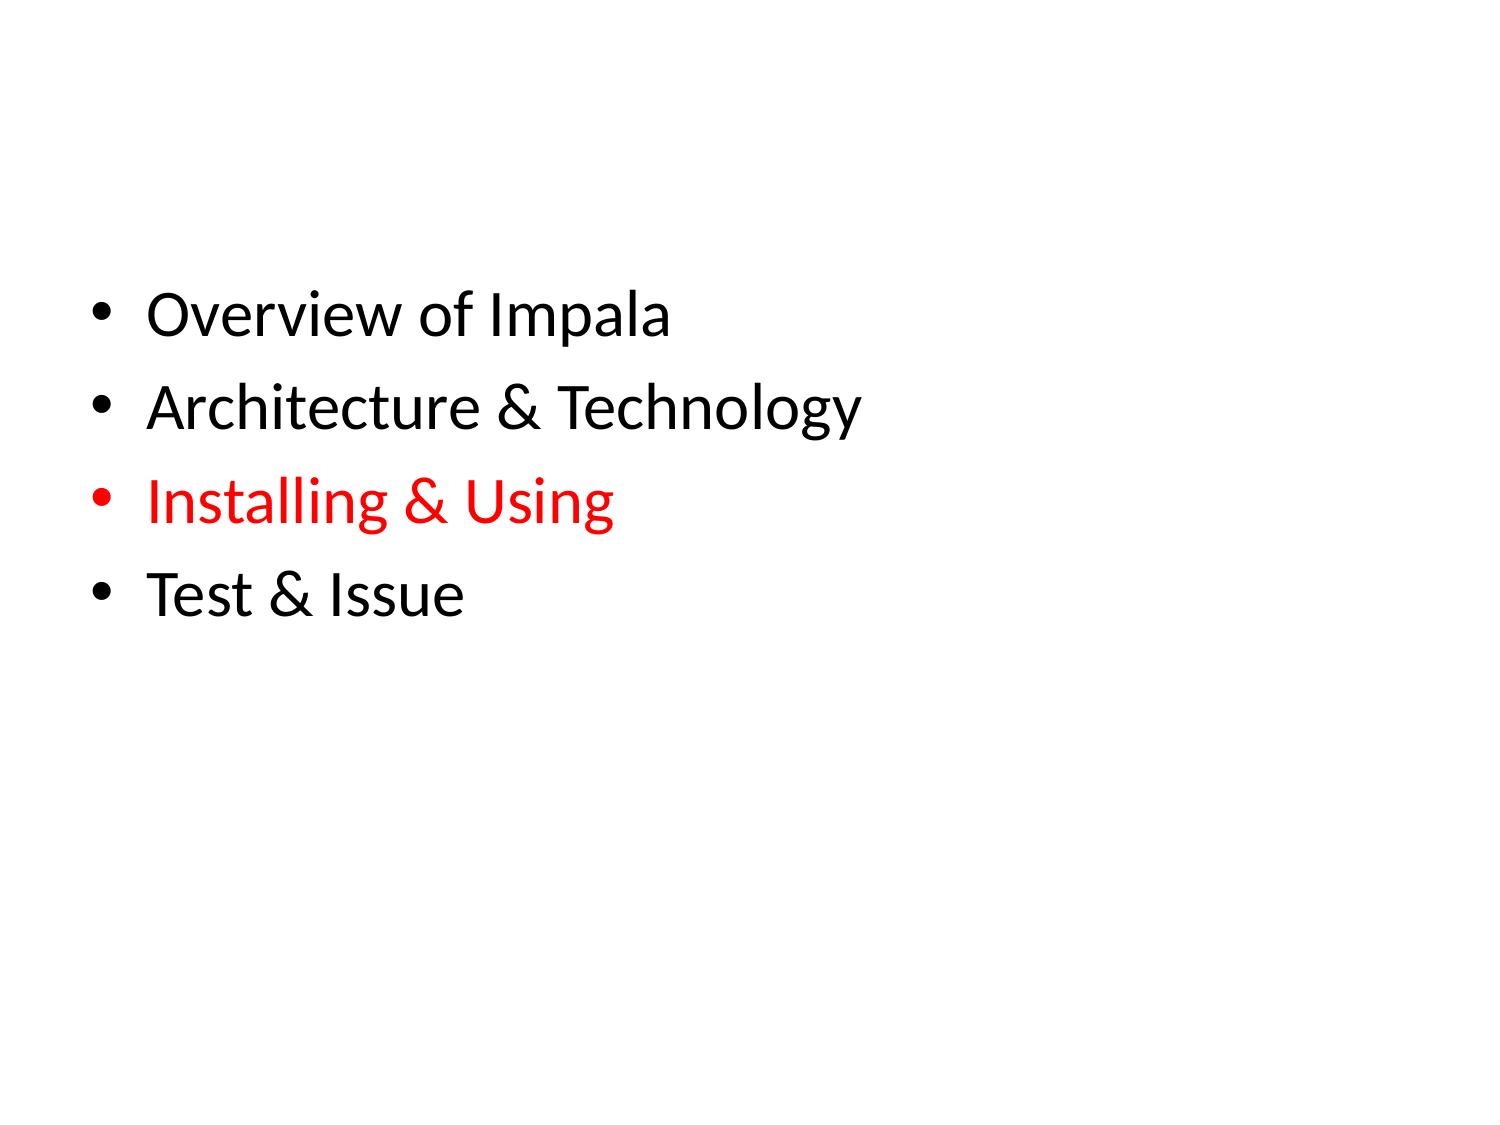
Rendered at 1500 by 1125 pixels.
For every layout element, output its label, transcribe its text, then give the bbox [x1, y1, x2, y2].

list Overview of Impala Architecture & Technology Installing & Using Test & Issue [75, 262, 1425, 1005]
